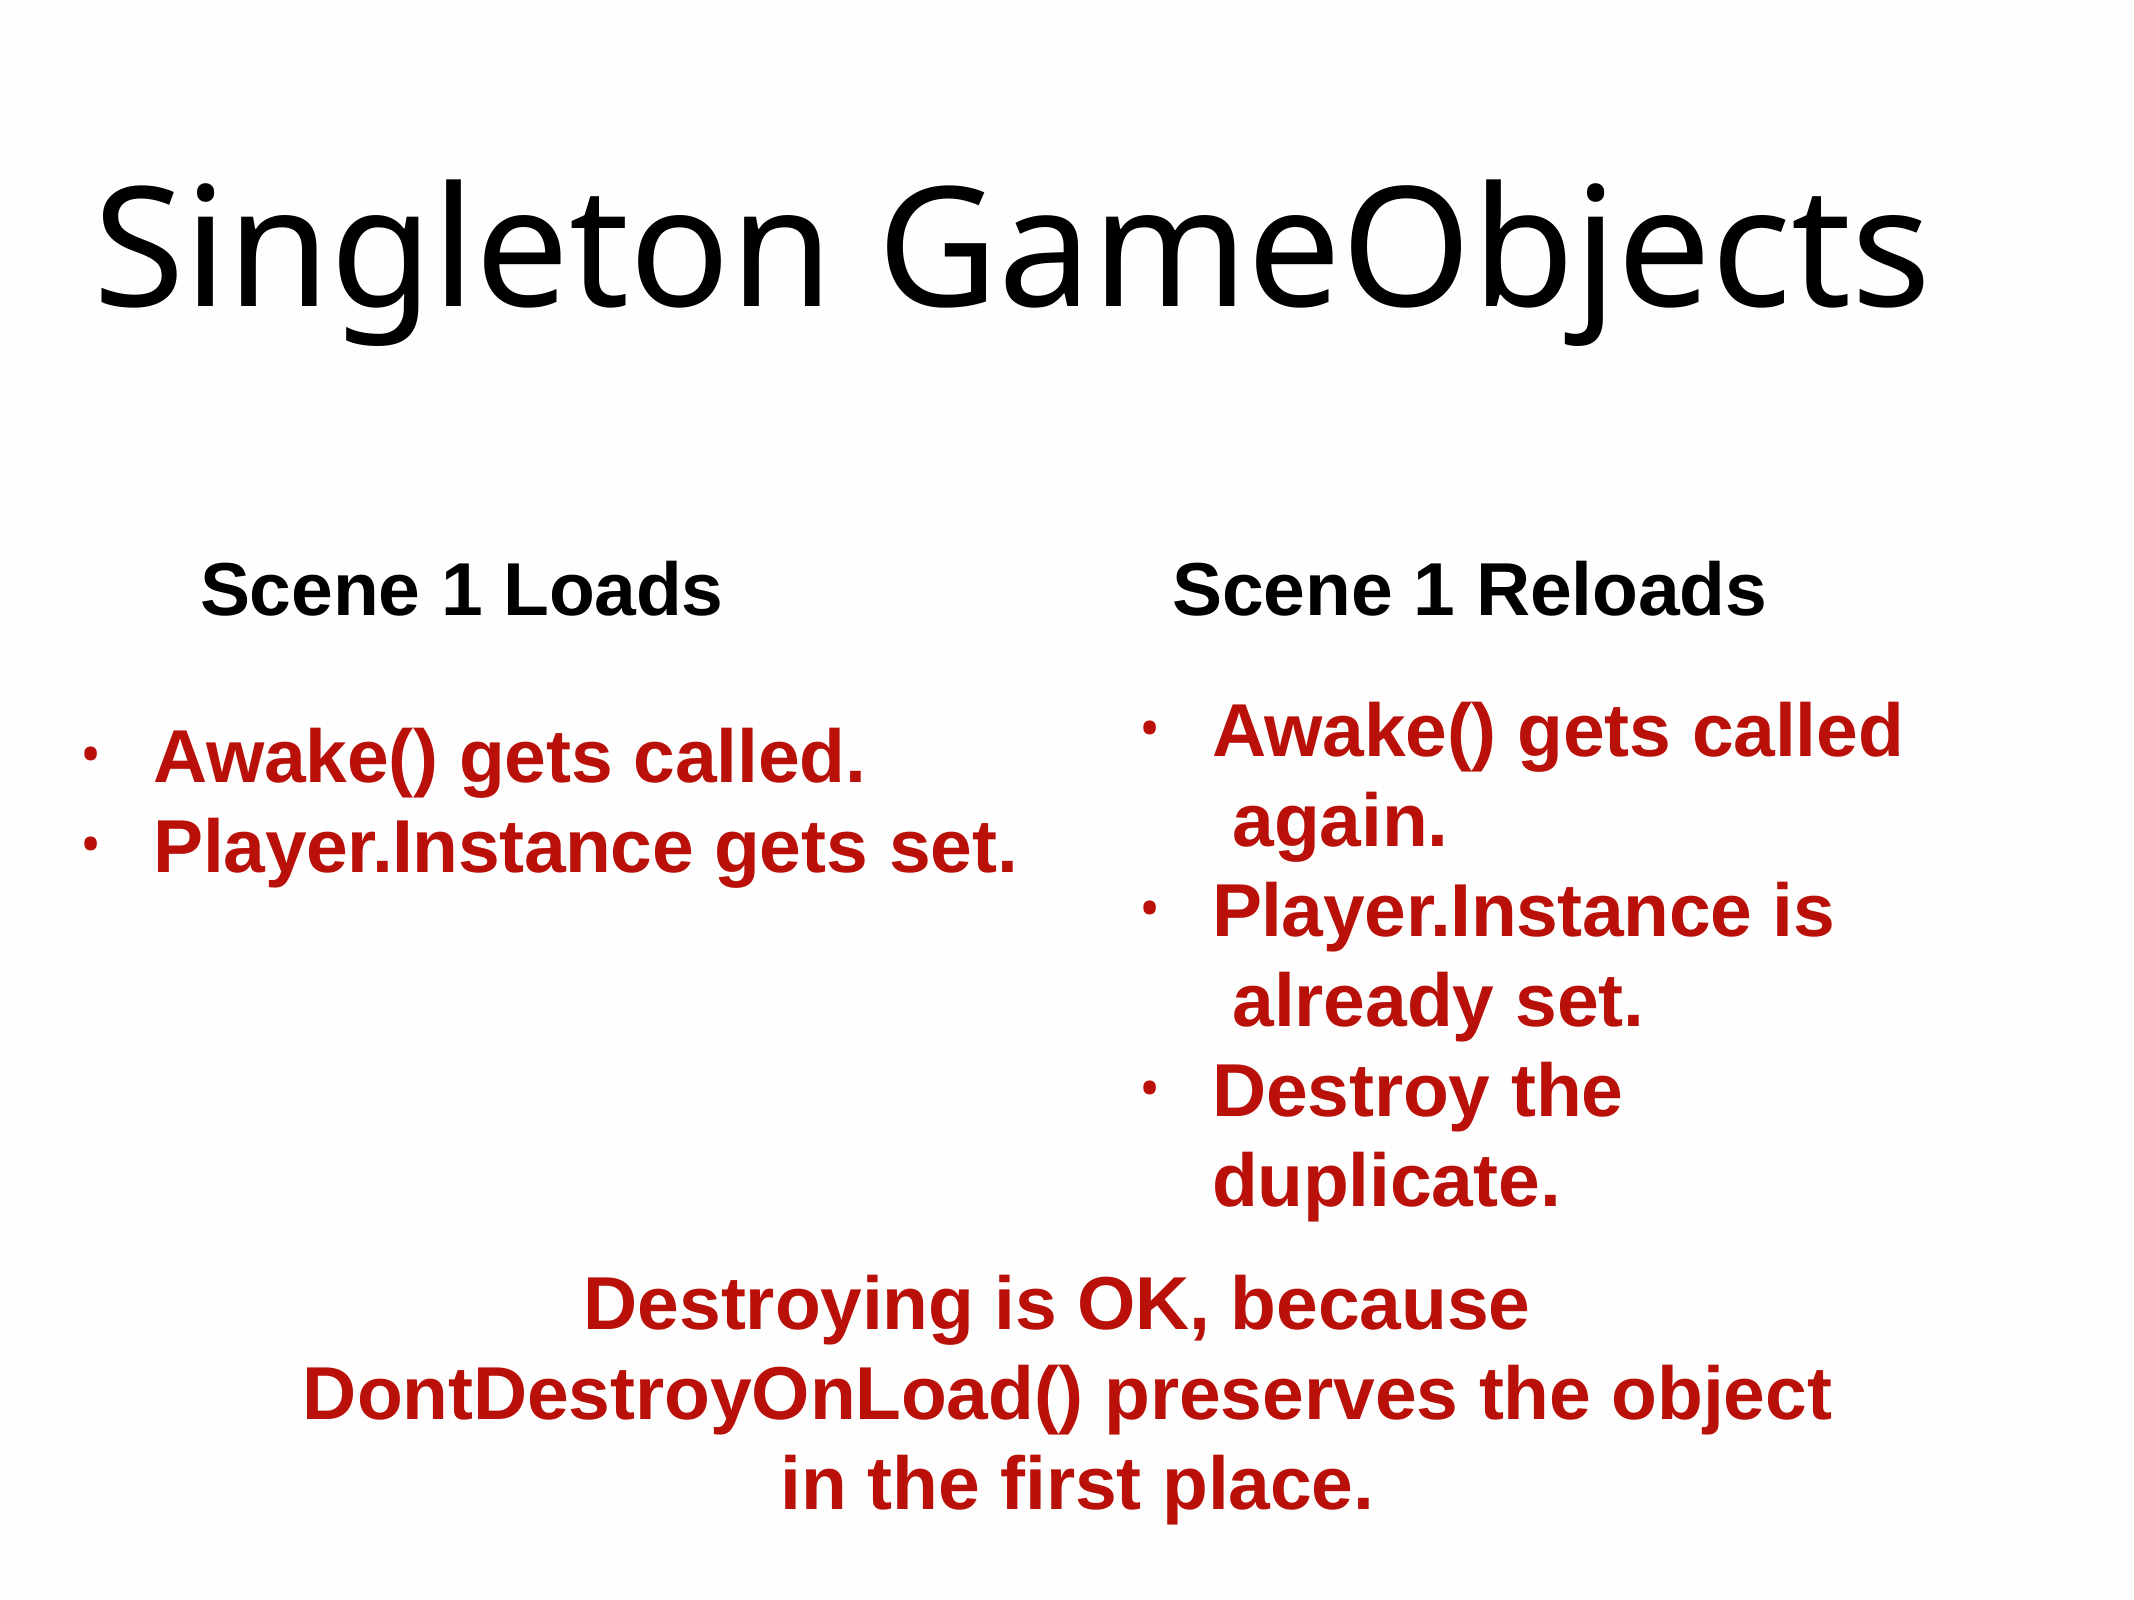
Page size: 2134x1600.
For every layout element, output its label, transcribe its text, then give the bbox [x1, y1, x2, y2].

text_box Awake() gets called again. Player.Instance is already set. Destroy the duplicate. [1137, 681, 1998, 1222]
text_box Destroying is OK, because DontDestroyOnLoad() preserves the object in the first place. [297, 1254, 1836, 1525]
text_box Awake() gets called. Player.Instance gets set. [78, 707, 1028, 889]
text_box Scene 1 Reloads [1170, 540, 1771, 631]
text_box Scene 1 Loads [197, 540, 727, 631]
title Singleton GameObjects [91, 140, 2030, 408]
